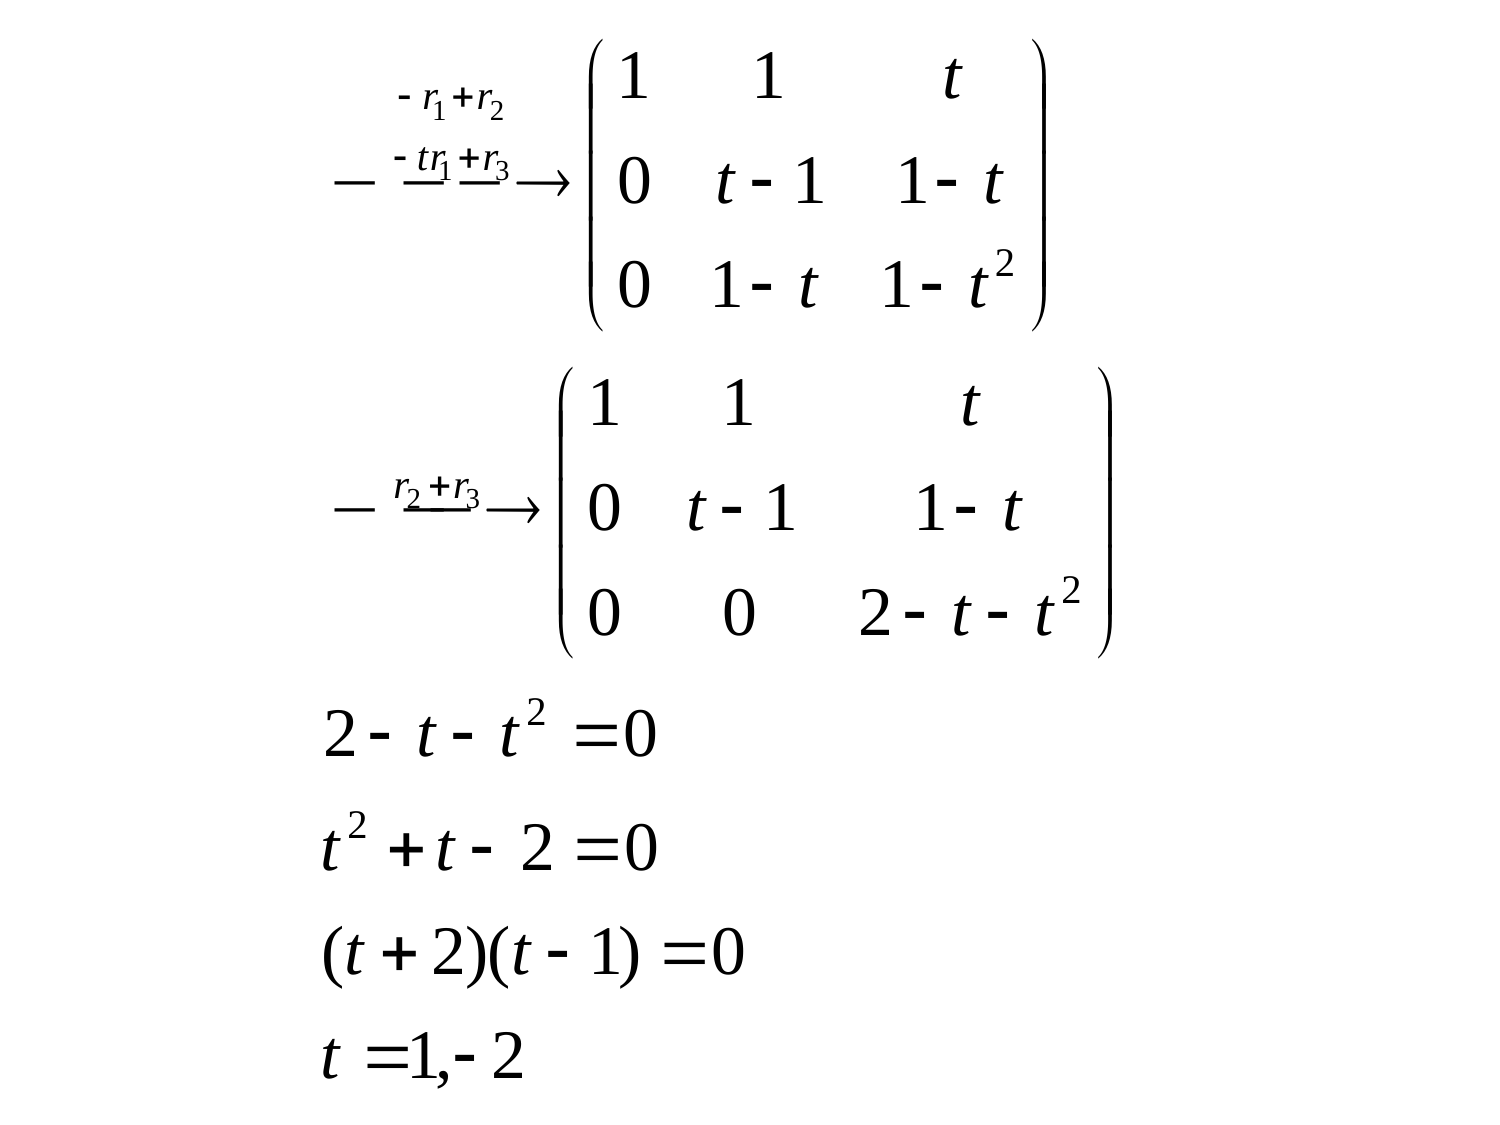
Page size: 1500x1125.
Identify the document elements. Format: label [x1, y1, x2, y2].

text_box [312, 24, 1132, 1106]
